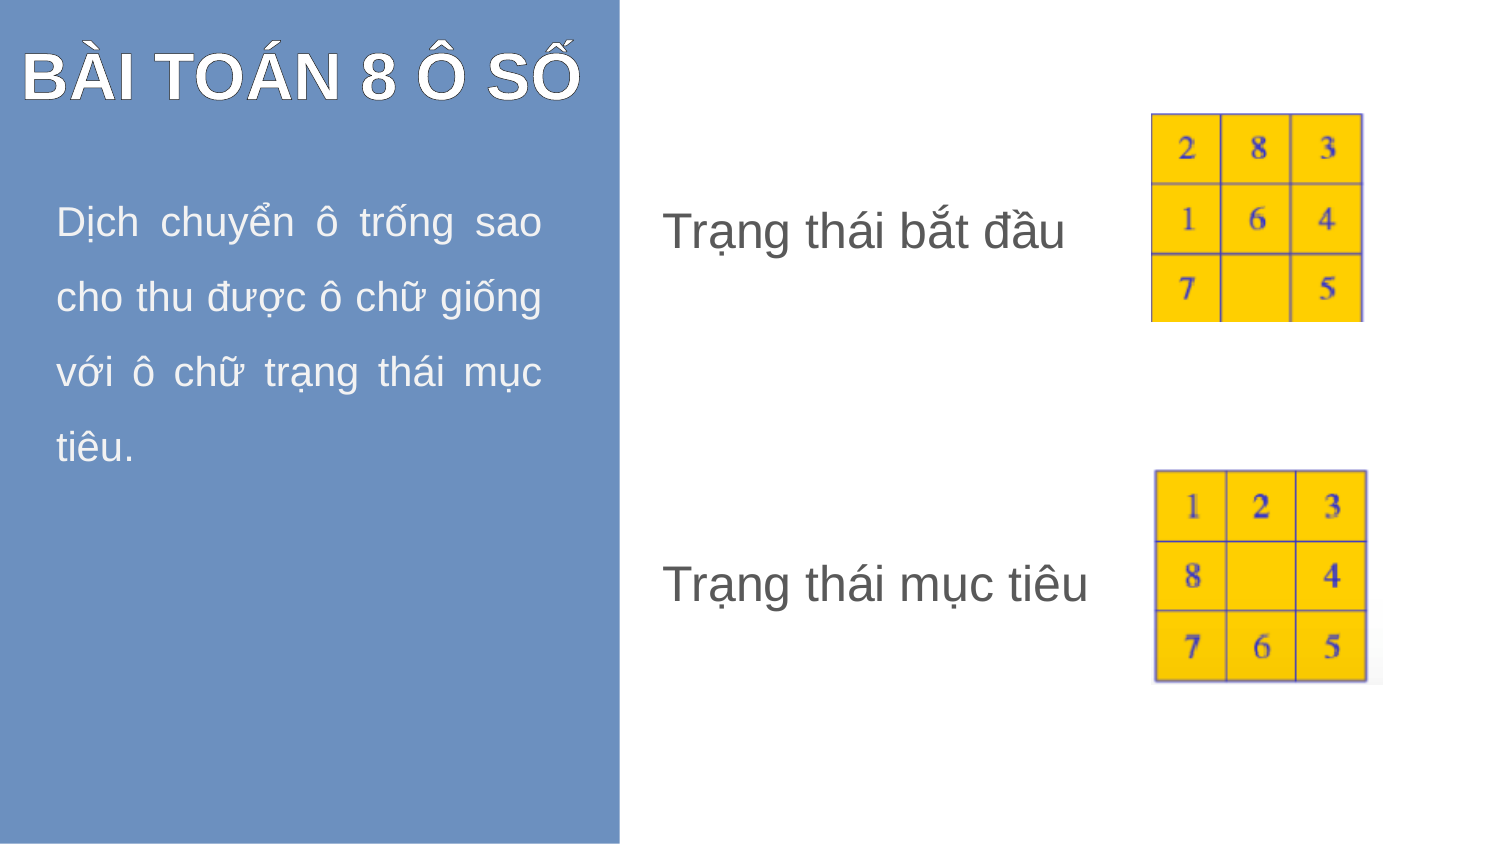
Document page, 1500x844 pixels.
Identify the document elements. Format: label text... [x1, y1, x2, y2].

picture [1151, 111, 1366, 322]
text_box Trạng thái bắt đầu [647, 150, 1110, 298]
text_box Dịch chuyển ô trống sao cho thu được ô chữ giống với ô chữ trạng thái mục tiêu. [41, 161, 558, 477]
text_box BÀI TOÁN 8 Ô SỐ [5, 25, 1090, 121]
text_box Trạng thái mục tiêu [647, 503, 1110, 651]
picture [1151, 468, 1384, 686]
